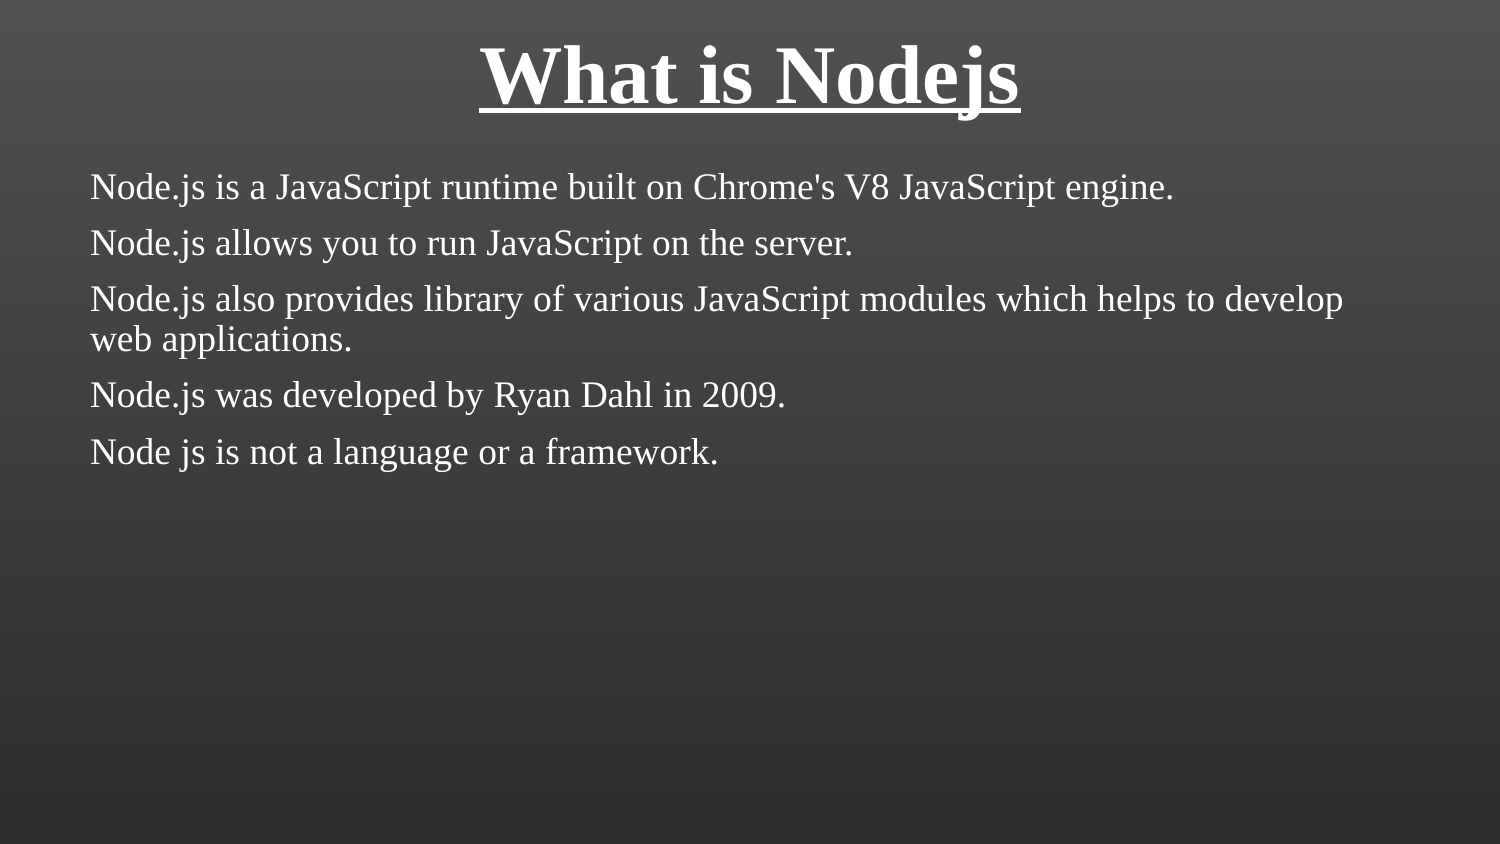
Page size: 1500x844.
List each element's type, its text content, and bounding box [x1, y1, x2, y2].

title What is Nodejs [75, 6, 1425, 147]
list Node.js is a JavaScript runtime built on Chrome's V8 JavaScript engine. Node.js allows you to run JavaScript on the server. Node.js also provides library of various JavaScript modules which helps to develop web applications. Node.js was developed by Ryan Dahl in 2009. Node js is not a language or a framework. [75, 159, 1425, 785]
